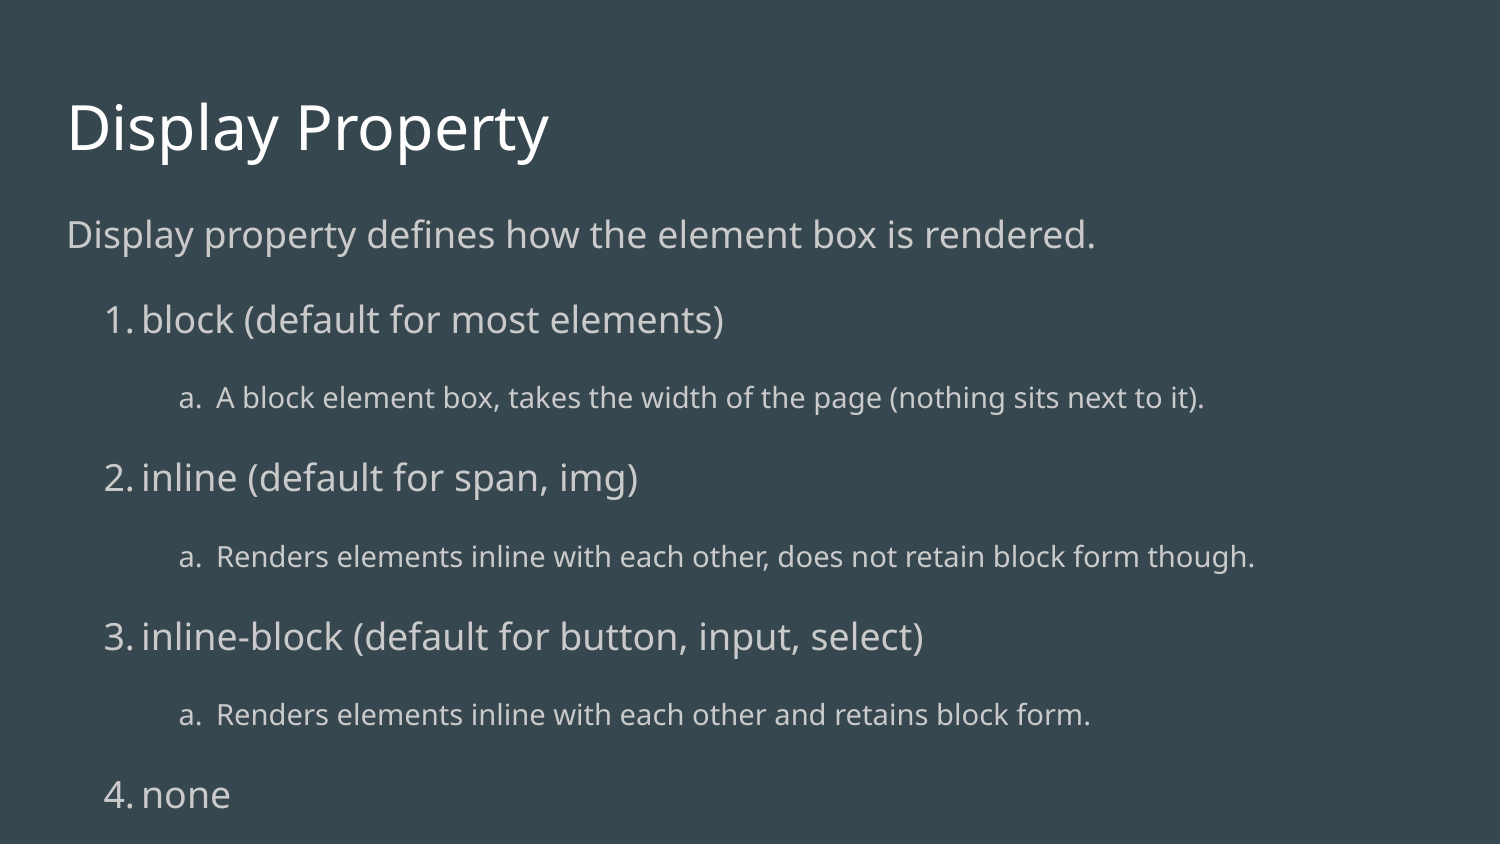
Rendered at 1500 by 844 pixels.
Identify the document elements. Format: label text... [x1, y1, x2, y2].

list Display property defines how the element box is rendered. block (default for most elements) A block element box, takes the width of the page (nothing sits next to it). inline (default for span, img) Renders elements inline with each other, does not retain block form though. inline-block (default for button, input, select) Renders elements inline with each other and retains block form. none The element is not rendered on the page. https://developer.mozilla.org/en-US/docs/Web/CSS/display [51, 189, 1449, 750]
title Display Property [51, 72, 1449, 167]
